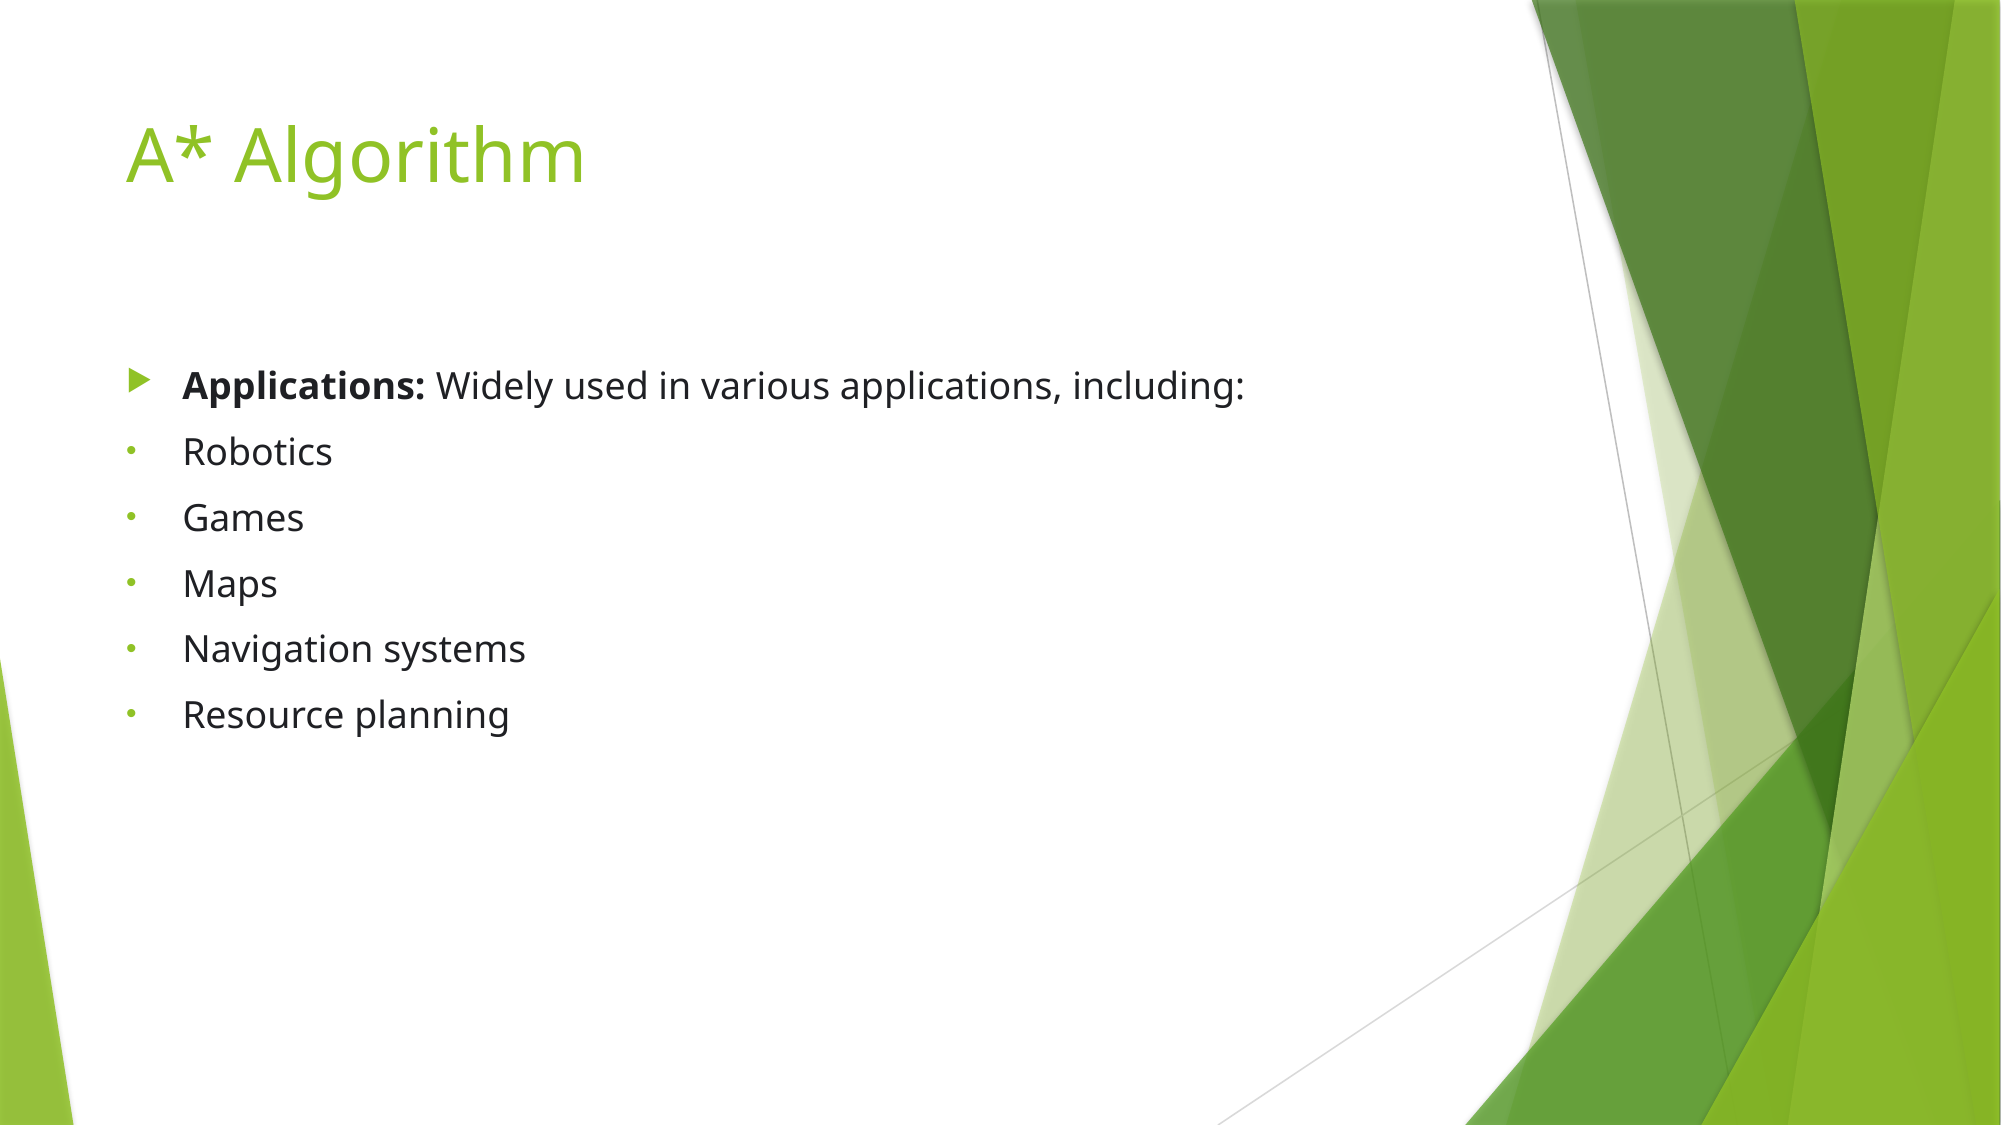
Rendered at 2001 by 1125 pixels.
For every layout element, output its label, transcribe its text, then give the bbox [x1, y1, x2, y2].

list Applications: Widely used in various applications, including: Robotics Games Maps Navigation systems Resource planning [111, 354, 1522, 992]
title A* Algorithm [111, 99, 1522, 317]
